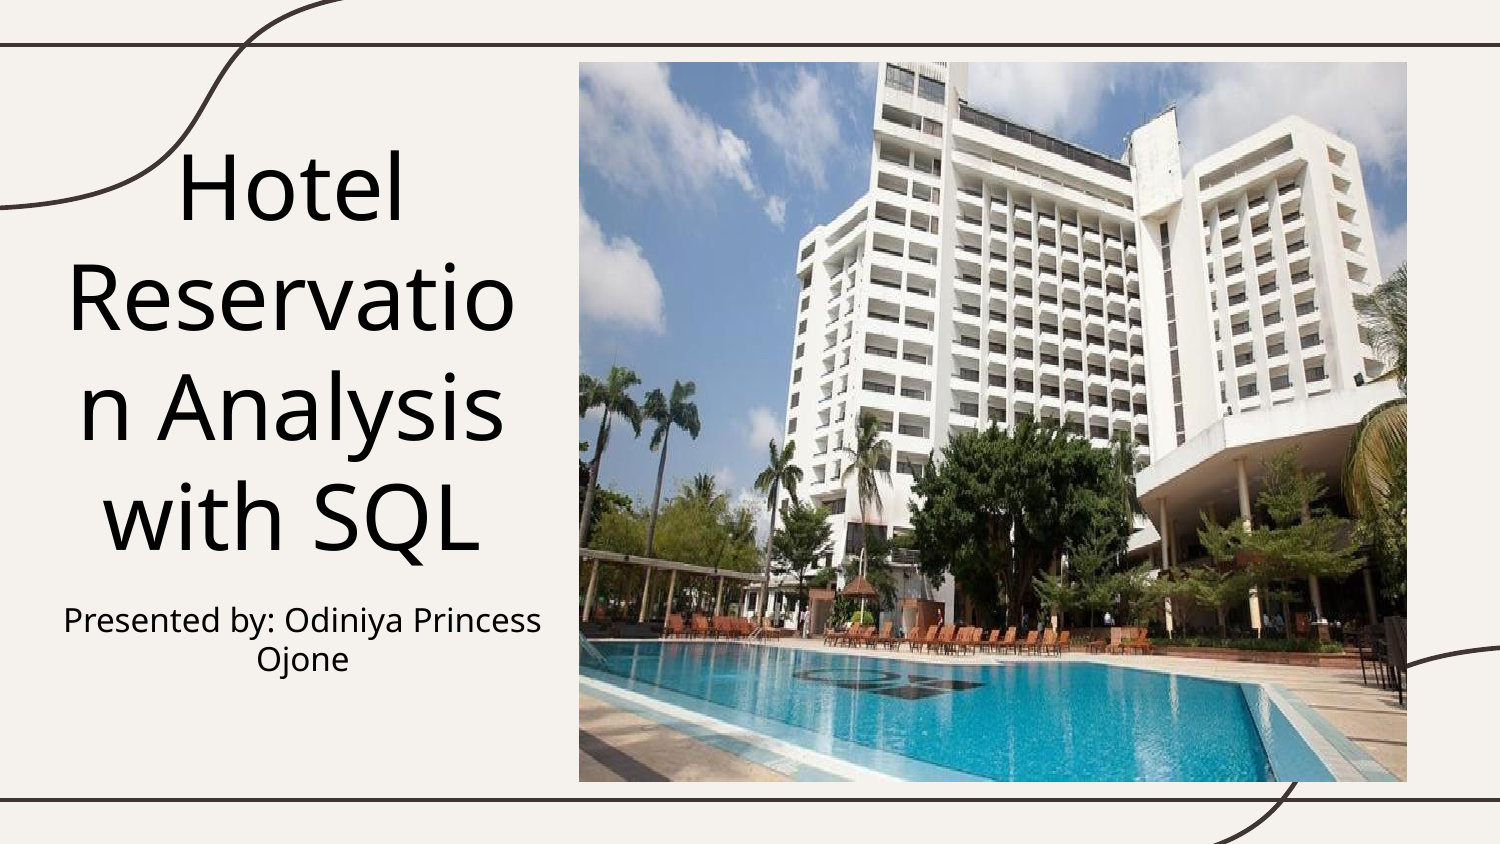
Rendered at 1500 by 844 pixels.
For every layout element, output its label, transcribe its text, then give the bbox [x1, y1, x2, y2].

title Hotel Reservation Analysis with SQL [26, 70, 557, 583]
subtitle Presented by: Odiniya Princess Ojone [26, 583, 573, 689]
picture [578, 62, 1407, 782]
